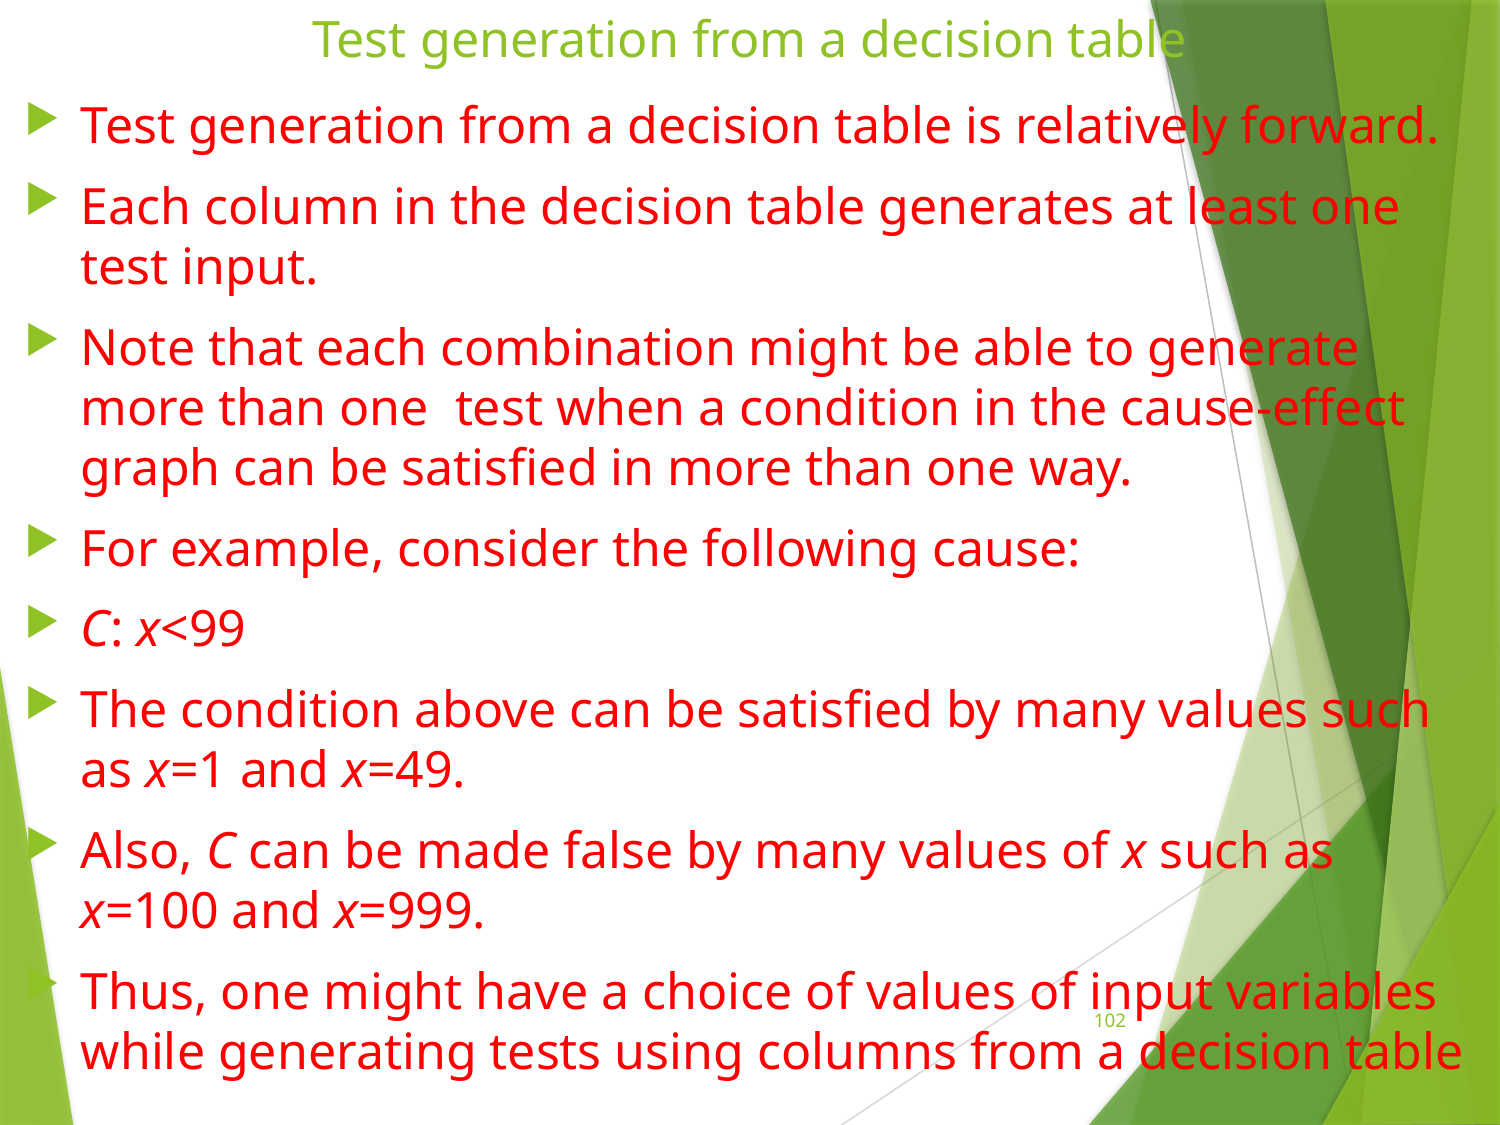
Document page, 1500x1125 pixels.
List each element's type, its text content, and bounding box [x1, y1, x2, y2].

list Test generation from a decision table is relatively forward. Each column in the decision table generates at least one test input. Note that each combination might be able to generate more than one test when a condition in the cause-effect graph can be satisfied in more than one way. For example, consider the following cause: C: x<99 The condition above can be satisfied by many values such as x=1 and x=49. Also, C can be made false by many values of x such as x=100 and x=999. Thus, one might have a choice of values of input variables while generating tests using columns from a decision table [9, 85, 1491, 1101]
slide_number 102 [1057, 991, 1142, 1051]
title Test generation from a decision table [0, 0, 1500, 77]
